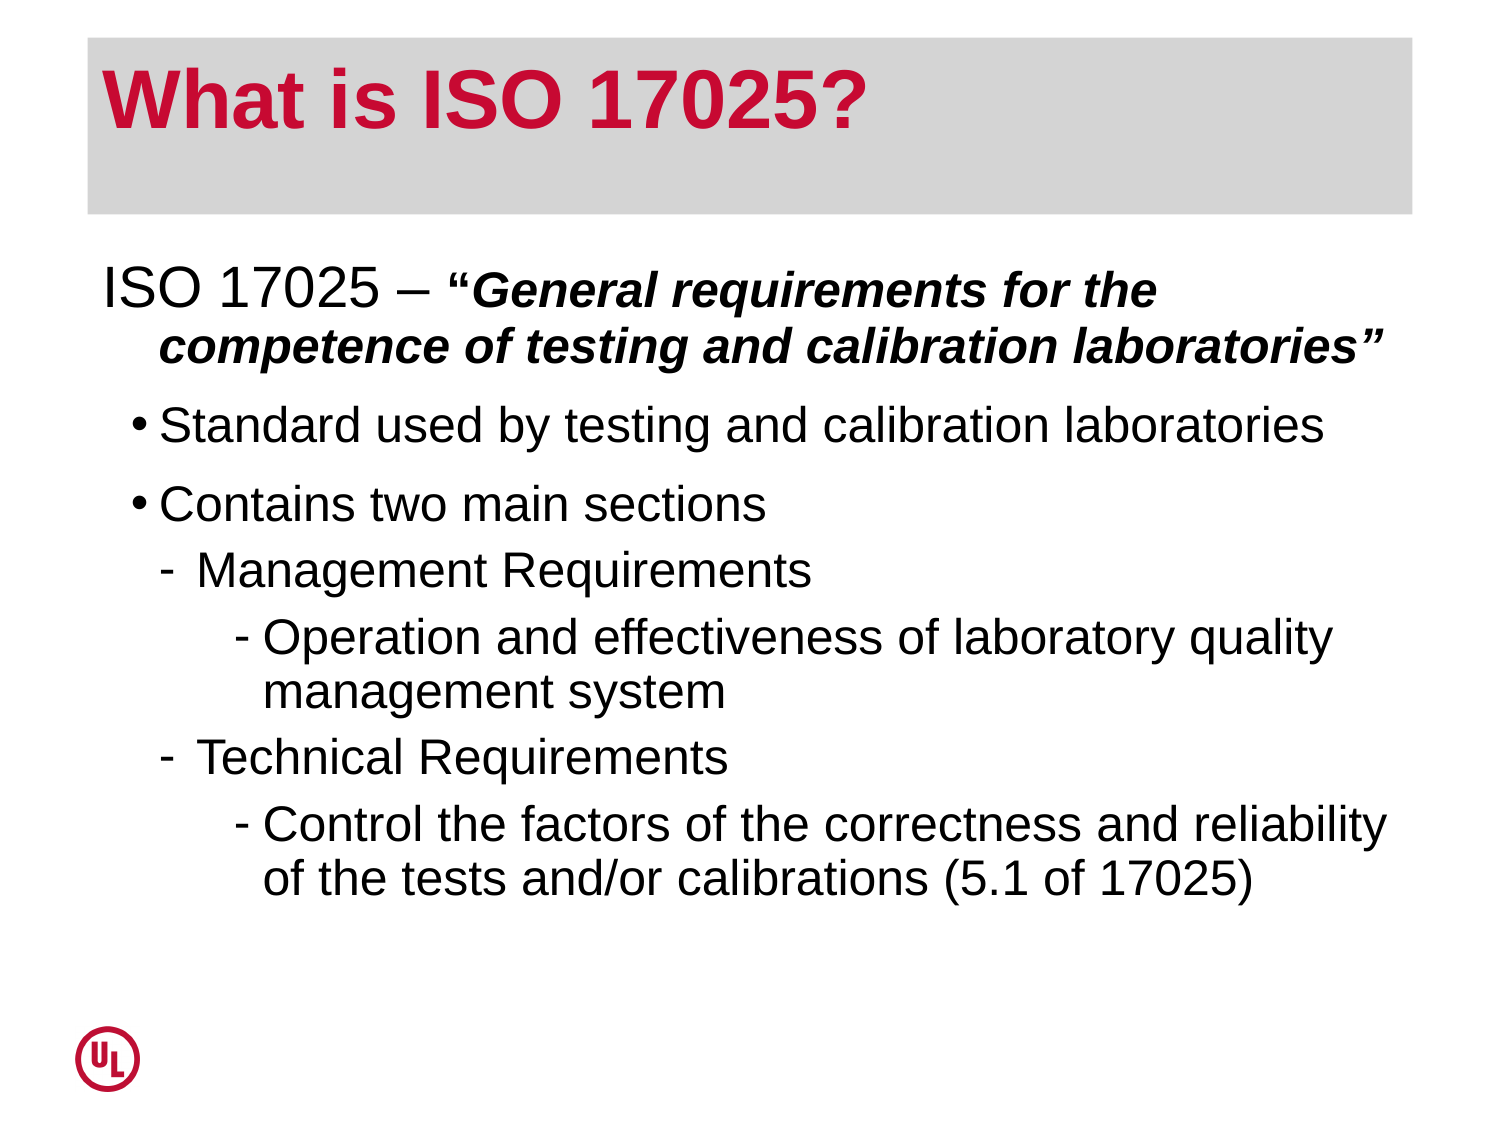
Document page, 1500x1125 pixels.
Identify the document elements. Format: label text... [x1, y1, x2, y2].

title What is ISO 17025? [87, 37, 1413, 215]
picture [75, 1026, 140, 1092]
list ISO 17025 – “General requirements for the competence of testing and calibration laboratories” Standard used by testing and calibration laboratories Contains two main sections Management Requirements Operation and effectiveness of laboratory quality management system Technical Requirements Control the factors of the correctness and reliability of the tests and/or calibrations (5.1 of 17025) [87, 249, 1425, 1075]
